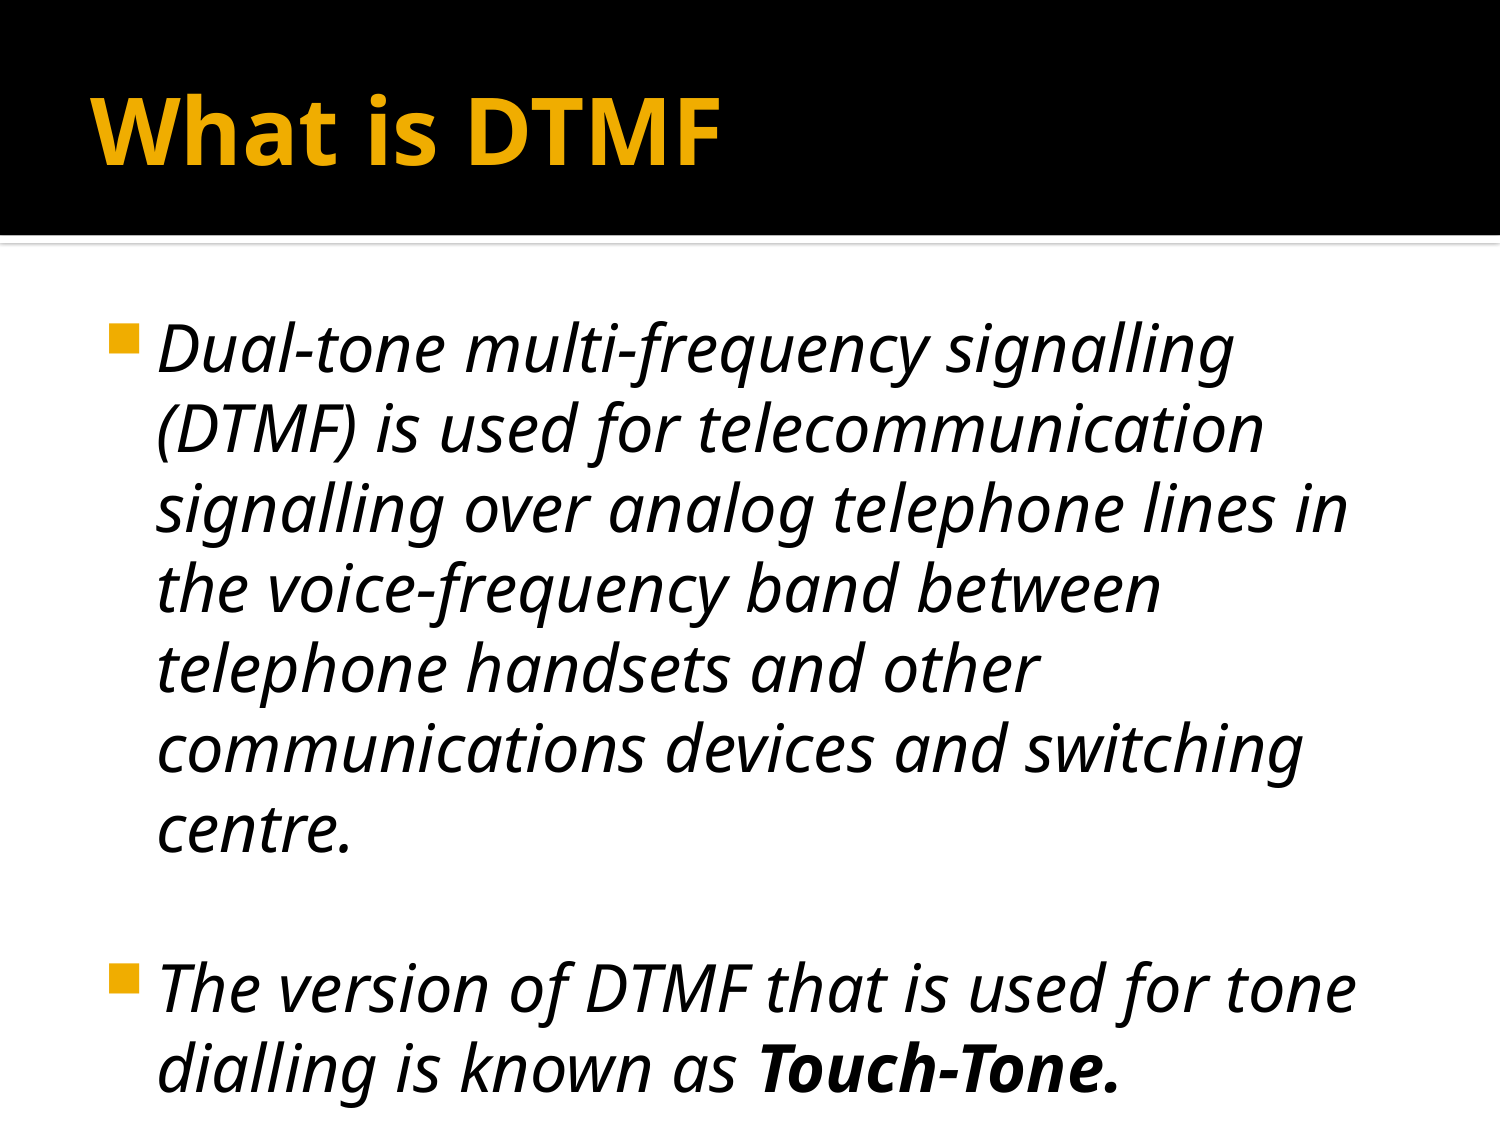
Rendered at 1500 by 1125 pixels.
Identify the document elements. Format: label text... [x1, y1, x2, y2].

title What is DTMF [75, 25, 1425, 231]
list Dual-tone multi-frequency signalling (DTMF) is used for telecommunication signalling over analog telephone lines in the voice-frequency band between telephone handsets and other communications devices and switching centre. The version of DTMF that is used for tone dialling is known as Touch-Tone. [75, 291, 1425, 1050]
